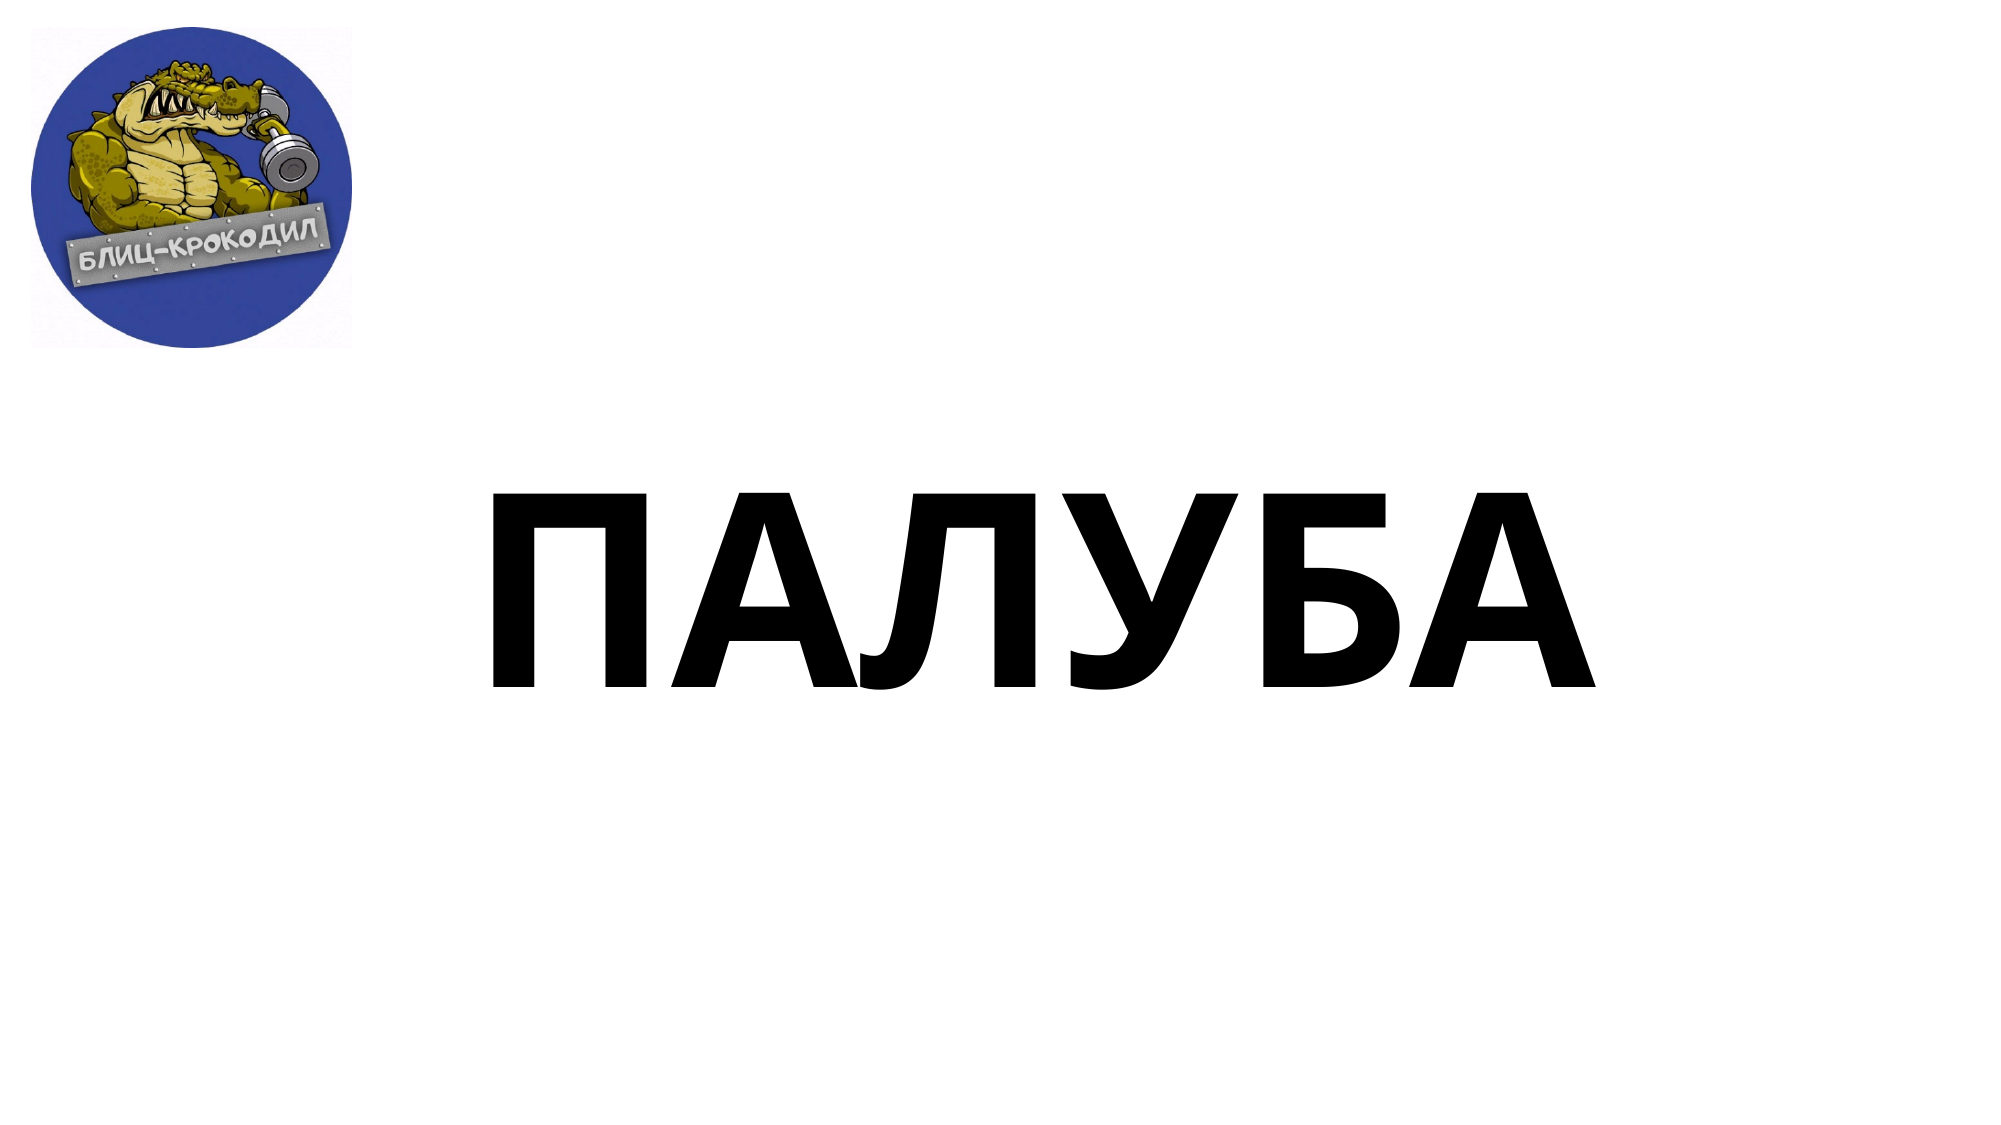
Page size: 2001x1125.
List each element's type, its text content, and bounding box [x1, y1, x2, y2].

title ПАЛУБА [282, 361, 1783, 754]
picture [31, 27, 352, 348]
